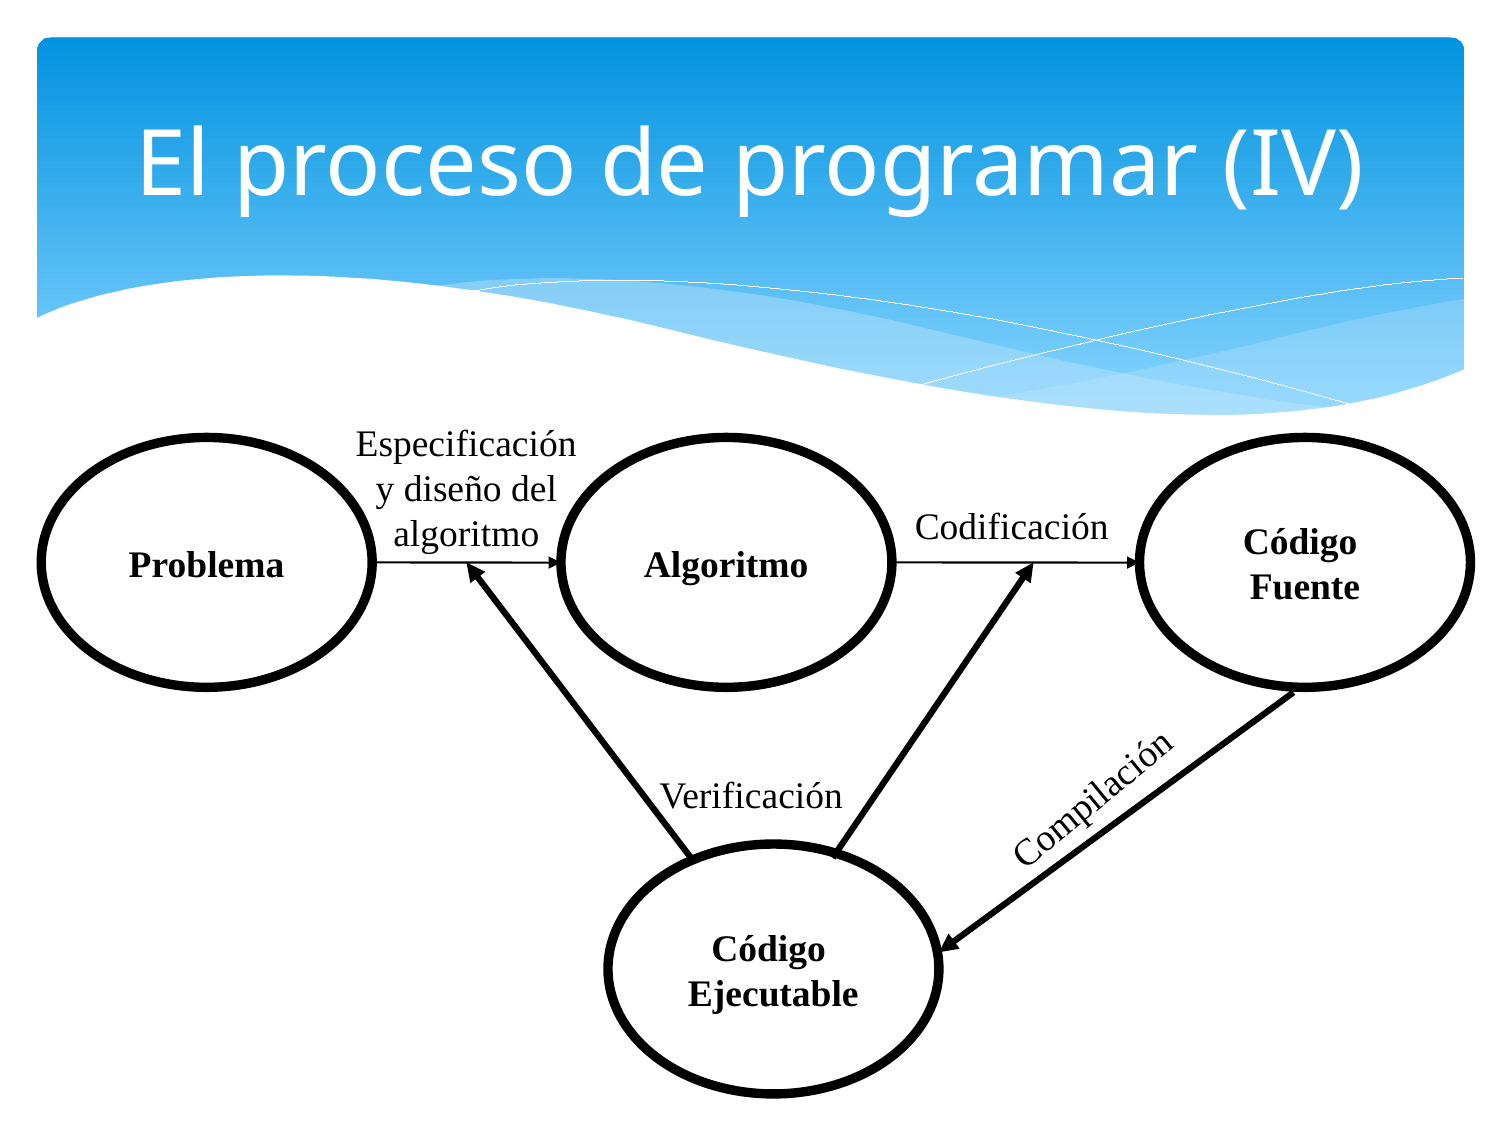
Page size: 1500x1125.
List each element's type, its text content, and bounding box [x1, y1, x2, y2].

text_box [466, 562, 644, 797]
text_box [1034, 556, 1140, 569]
text_box Compilación [982, 700, 1199, 893]
text_box Problema [41, 437, 373, 688]
text_box Algoritmo [560, 437, 892, 688]
text_box [938, 892, 1020, 953]
text_box Código Fuente [1139, 437, 1471, 688]
text_box [468, 562, 561, 569]
text_box El proceso de programar (IV) [75, 55, 1425, 261]
text_box [859, 562, 1034, 820]
text_box Verificación [644, 763, 859, 824]
text_box Código Ejecutable [607, 844, 939, 1094]
text_box Especificación y diseño del algoritmo [336, 411, 597, 562]
text_box Codificación [900, 495, 1124, 555]
